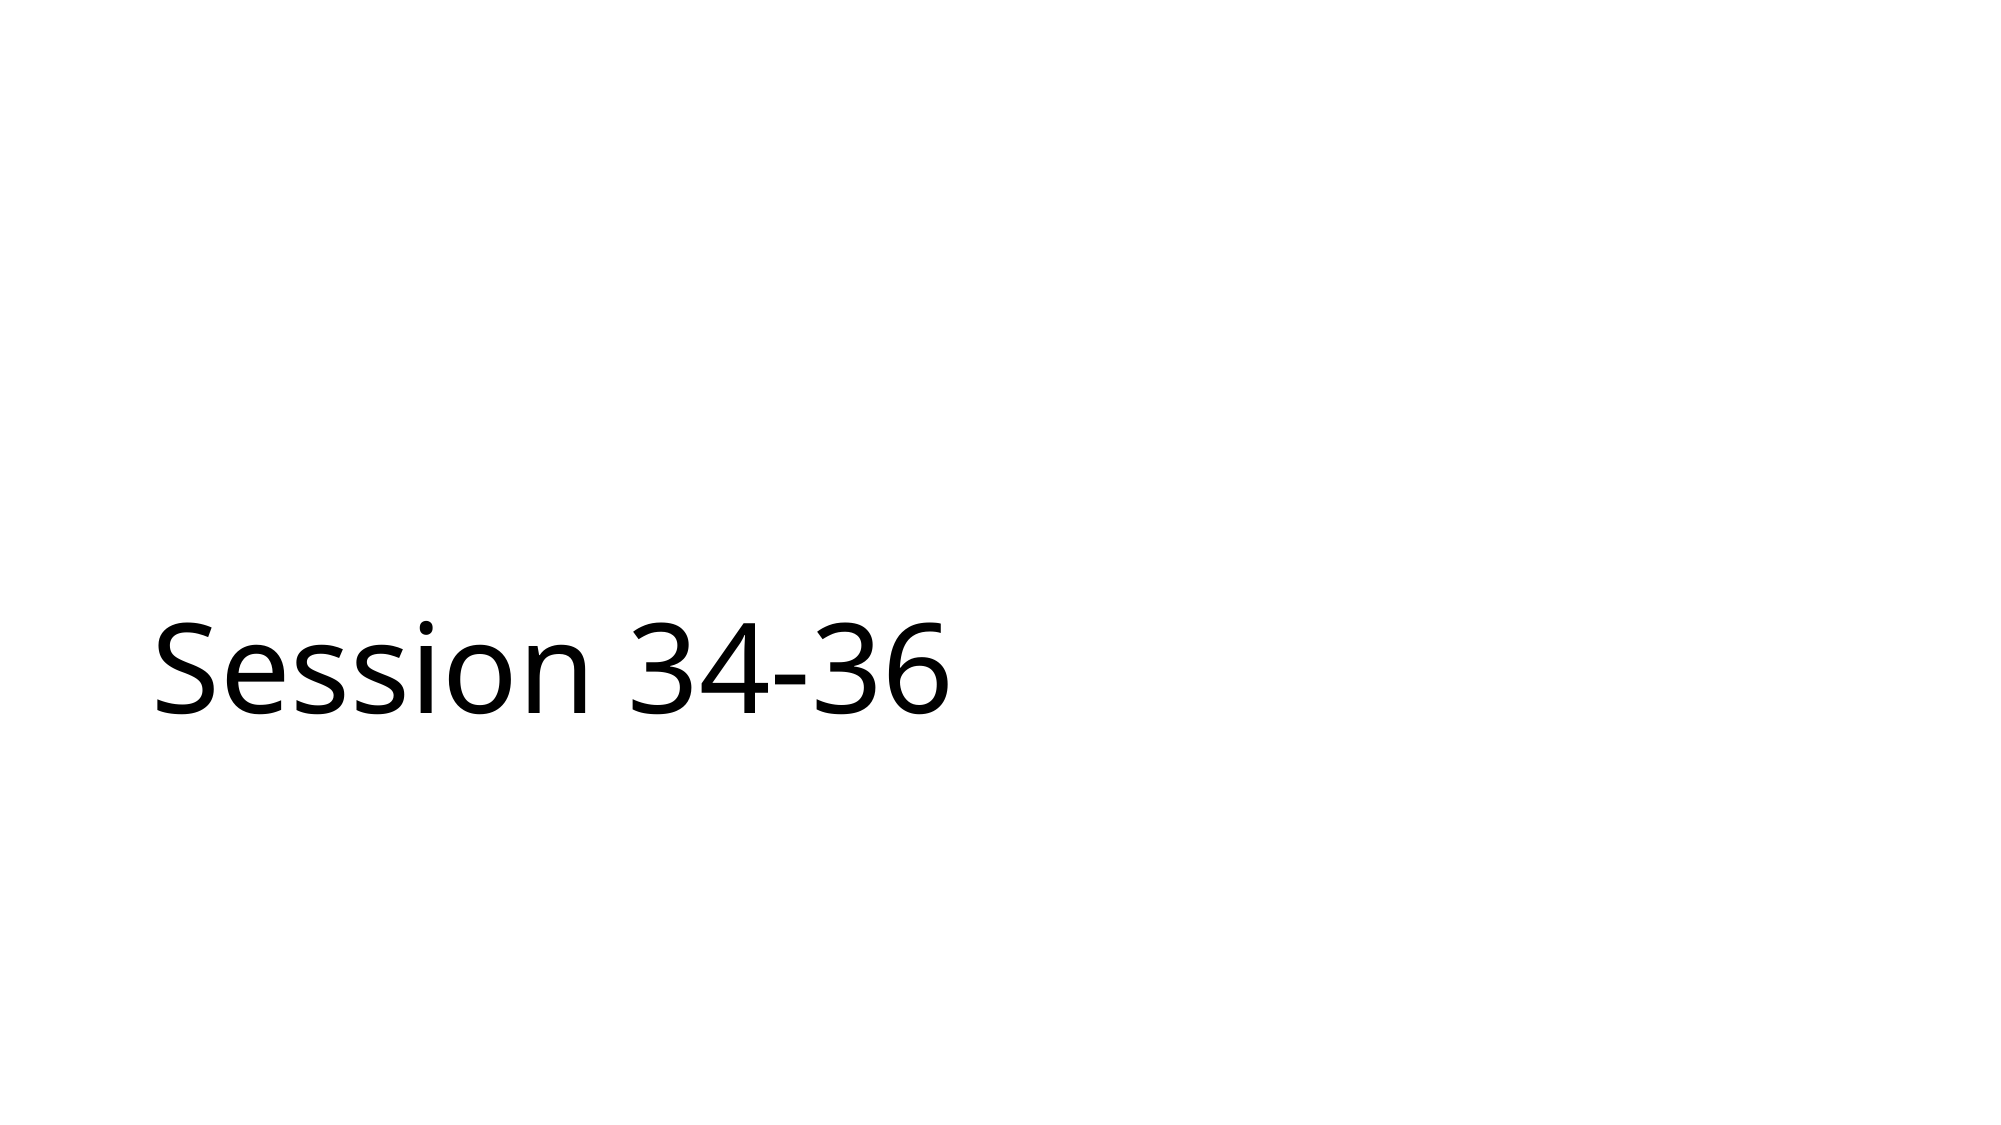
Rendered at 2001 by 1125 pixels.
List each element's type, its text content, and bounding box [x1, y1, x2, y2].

title Session 34-36 [136, 280, 1862, 749]
